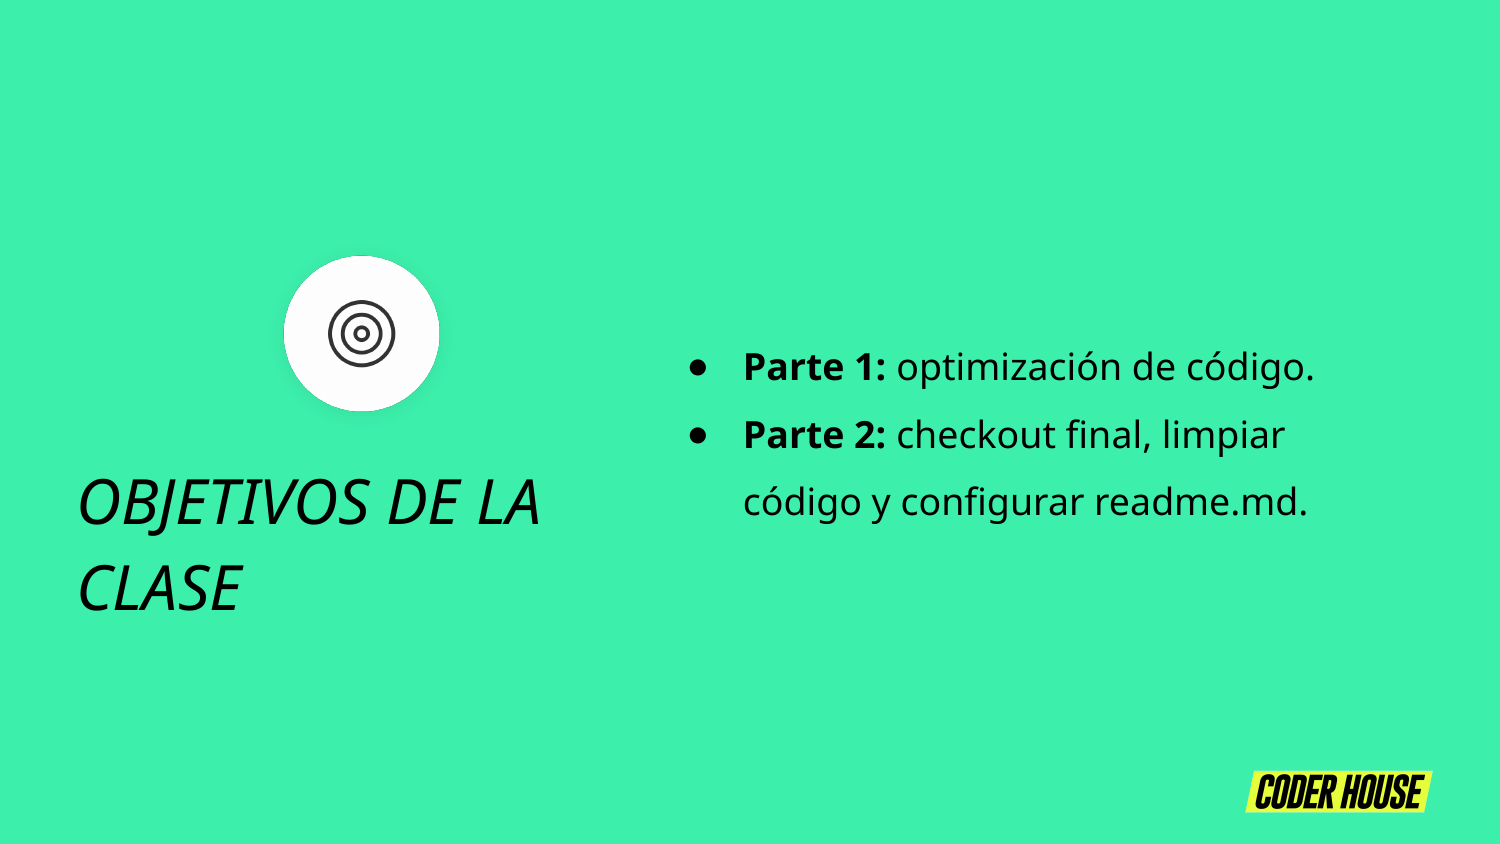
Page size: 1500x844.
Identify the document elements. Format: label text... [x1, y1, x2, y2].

picture [1241, 764, 1437, 819]
text_box OBJETIVOS DE LA CLASE [61, 435, 658, 598]
text_box Parte 1: optimización de código. Parte 2: checkout final, limpiar código y configurar readme.md. [652, 186, 1412, 658]
picture [264, 235, 460, 431]
